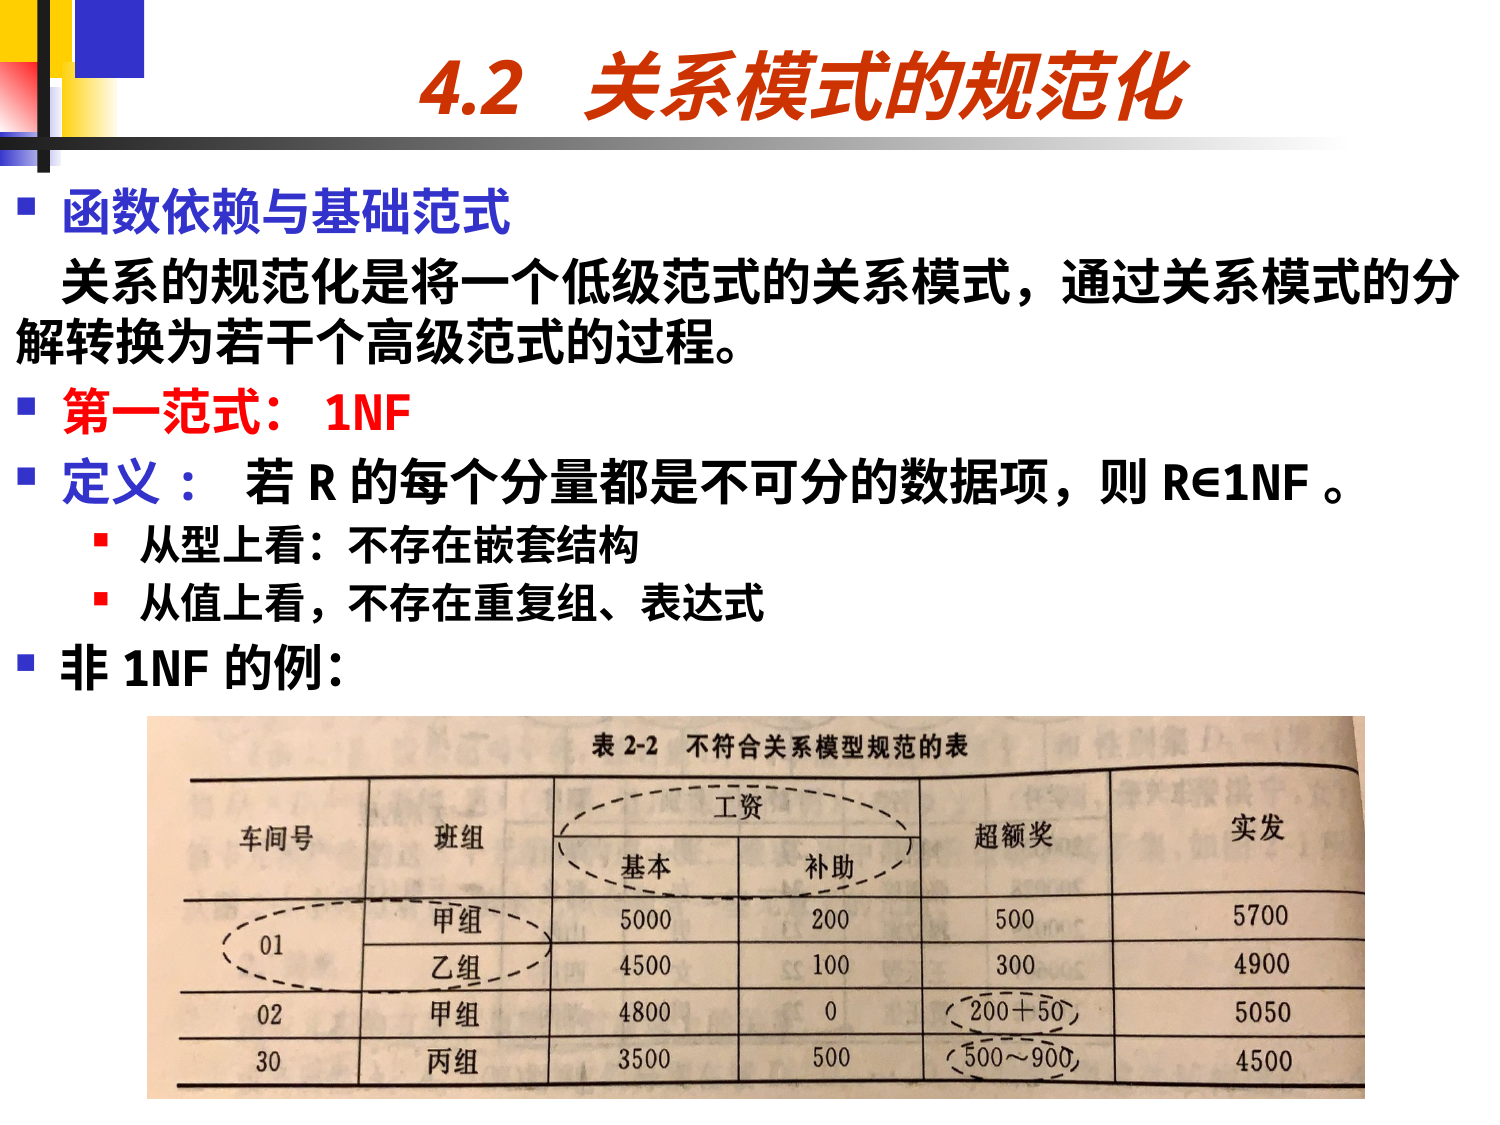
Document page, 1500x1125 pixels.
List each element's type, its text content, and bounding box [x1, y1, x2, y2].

title 4.2 关系模式的规范化 [188, 0, 1413, 138]
list 函数依赖与基础范式 关系的规范化是将一个低级范式的关系模式，通过关系模式的分解转换为若干个高级范式的过程。 第一范式：1NF 定义: 若R的每个分量都是不可分的数据项，则R∈1NF。 从型上看：不存在嵌套结构 从值上看，不存在重复组、表达式 非1NF的例： [0, 172, 1500, 797]
picture [147, 715, 1365, 1099]
